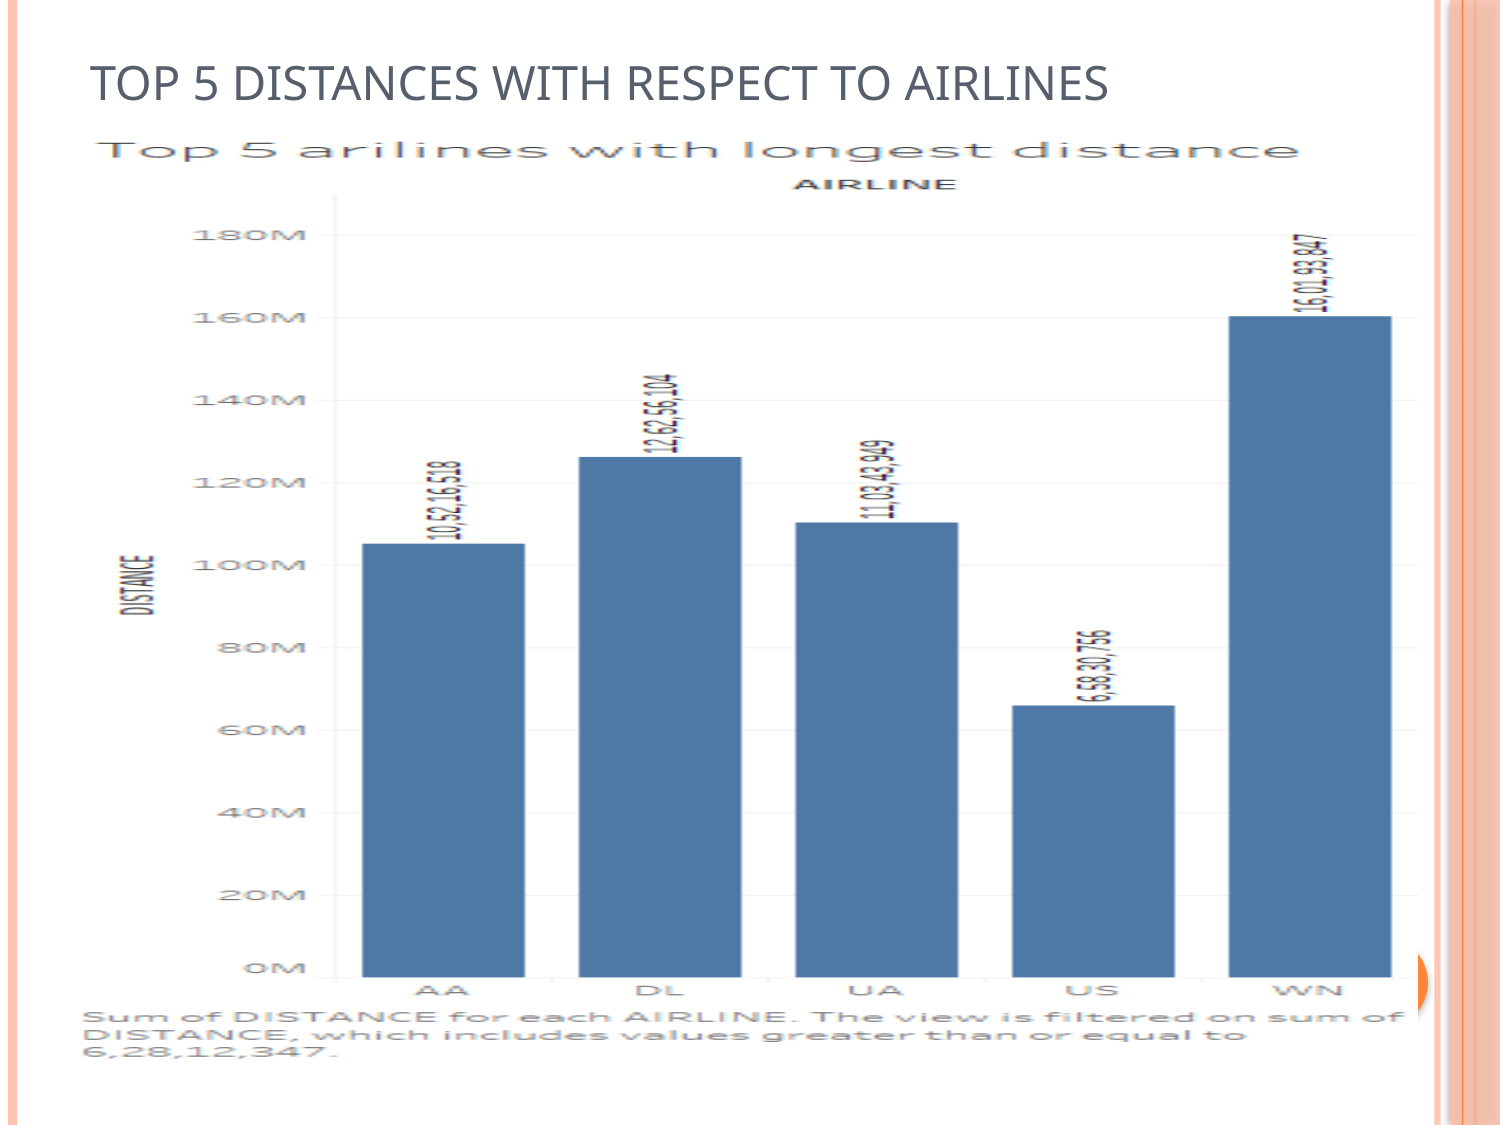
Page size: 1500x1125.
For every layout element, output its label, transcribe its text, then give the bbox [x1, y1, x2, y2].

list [81, 128, 1419, 1063]
title Top 5 distances with respect to airlines [75, 45, 1300, 118]
